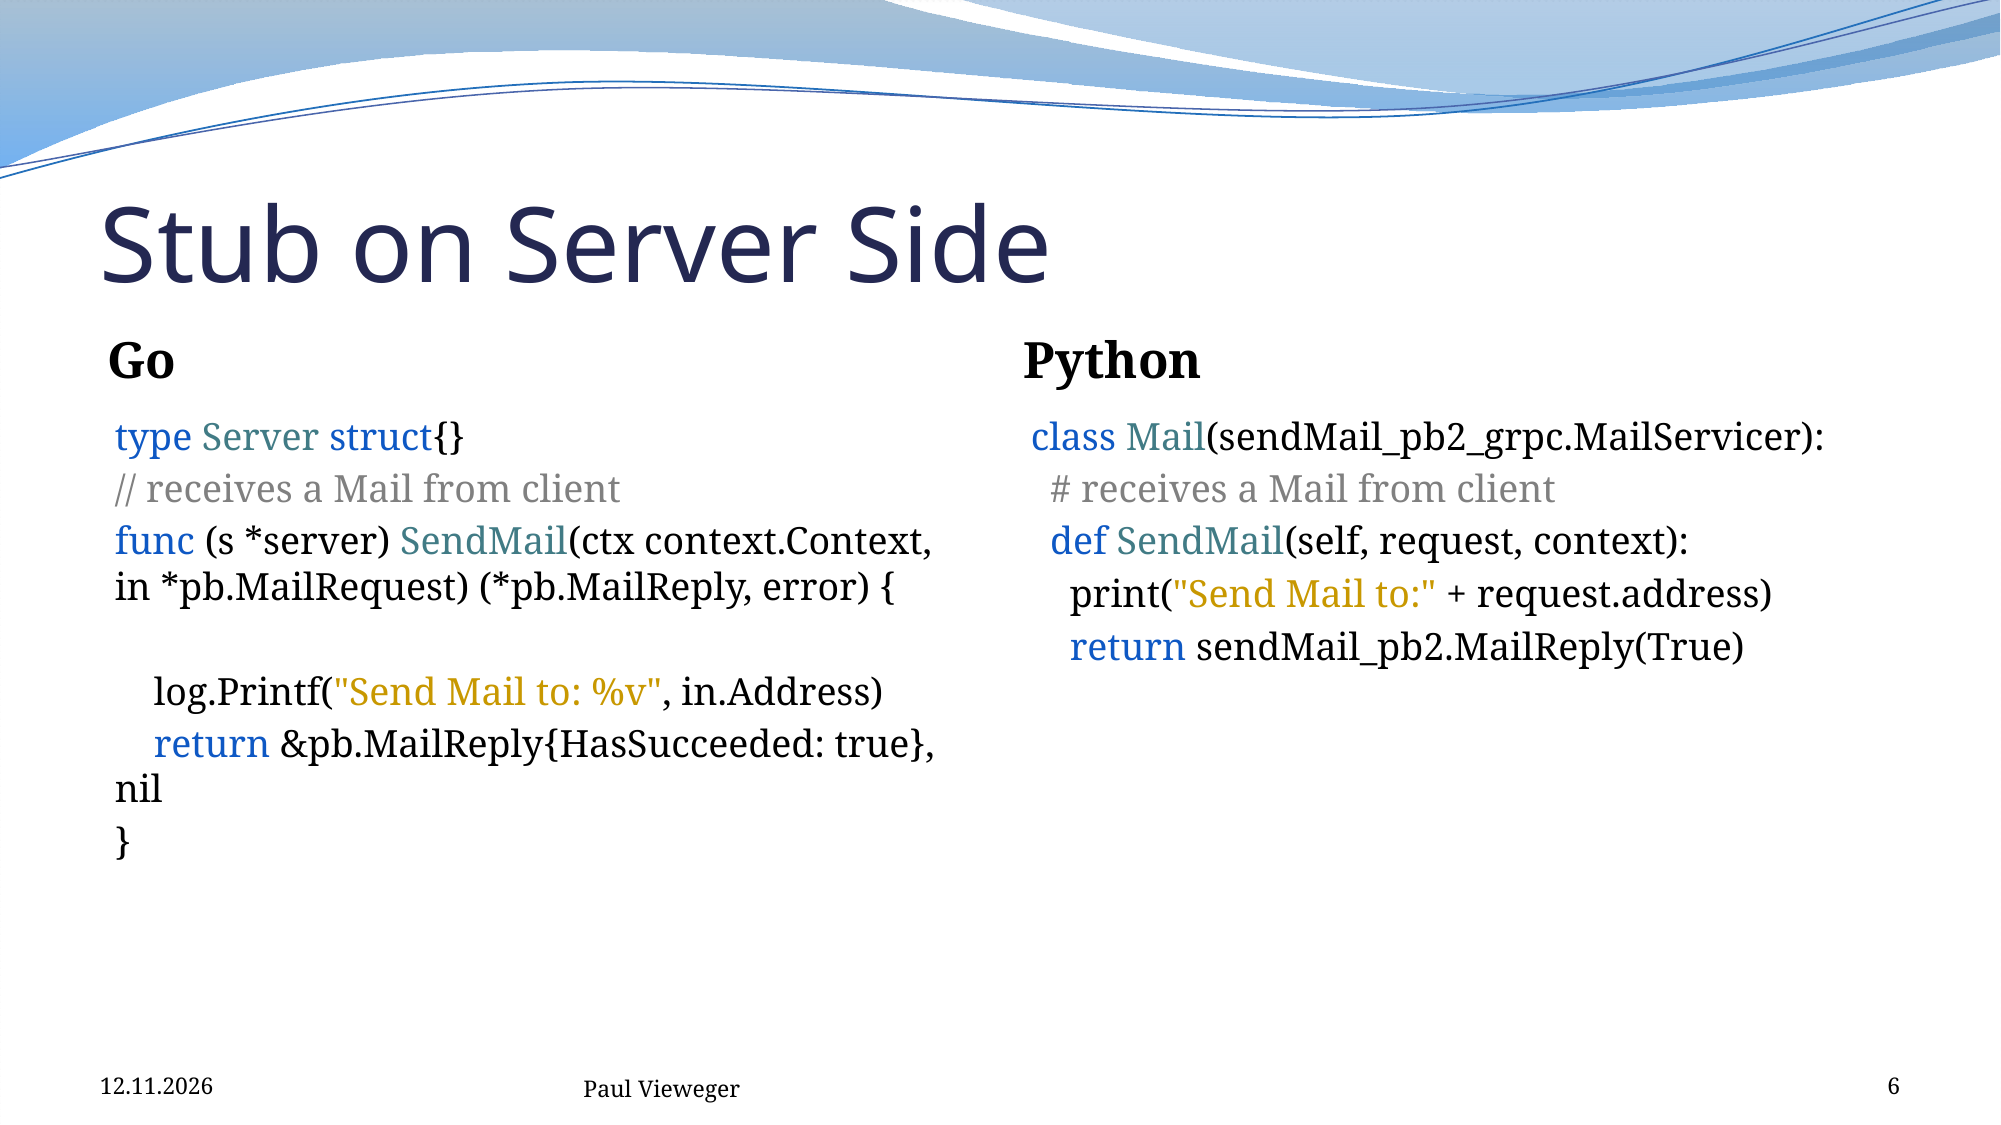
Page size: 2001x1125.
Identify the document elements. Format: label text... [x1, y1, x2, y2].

list class Mail(sendMail_pb2_grpc.MailServicer): # receives a Mail from client def SendMail(self, request, context): print("Send Mail to:" + request.address) return sendMail_pb2.MailReply(True) [1015, 412, 1900, 1044]
slide_number 6 [1733, 1042, 1900, 1103]
footer Paul Vieweger [583, 1042, 1317, 1103]
list type Server struct{} // receives a Mail from client func (s *server) SendMail(ctx context.Context, in *pb.MailRequest) (*pb.MailReply, error) { log.Printf("Send Mail to: %v", in.Address) return &pb.MailReply{HasSucceeded: true}, nil } [99, 412, 984, 1044]
title Stub on Server Side [99, 115, 1900, 303]
list Python [1015, 305, 1900, 412]
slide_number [99, 1042, 567, 1103]
list Go [99, 304, 984, 412]
